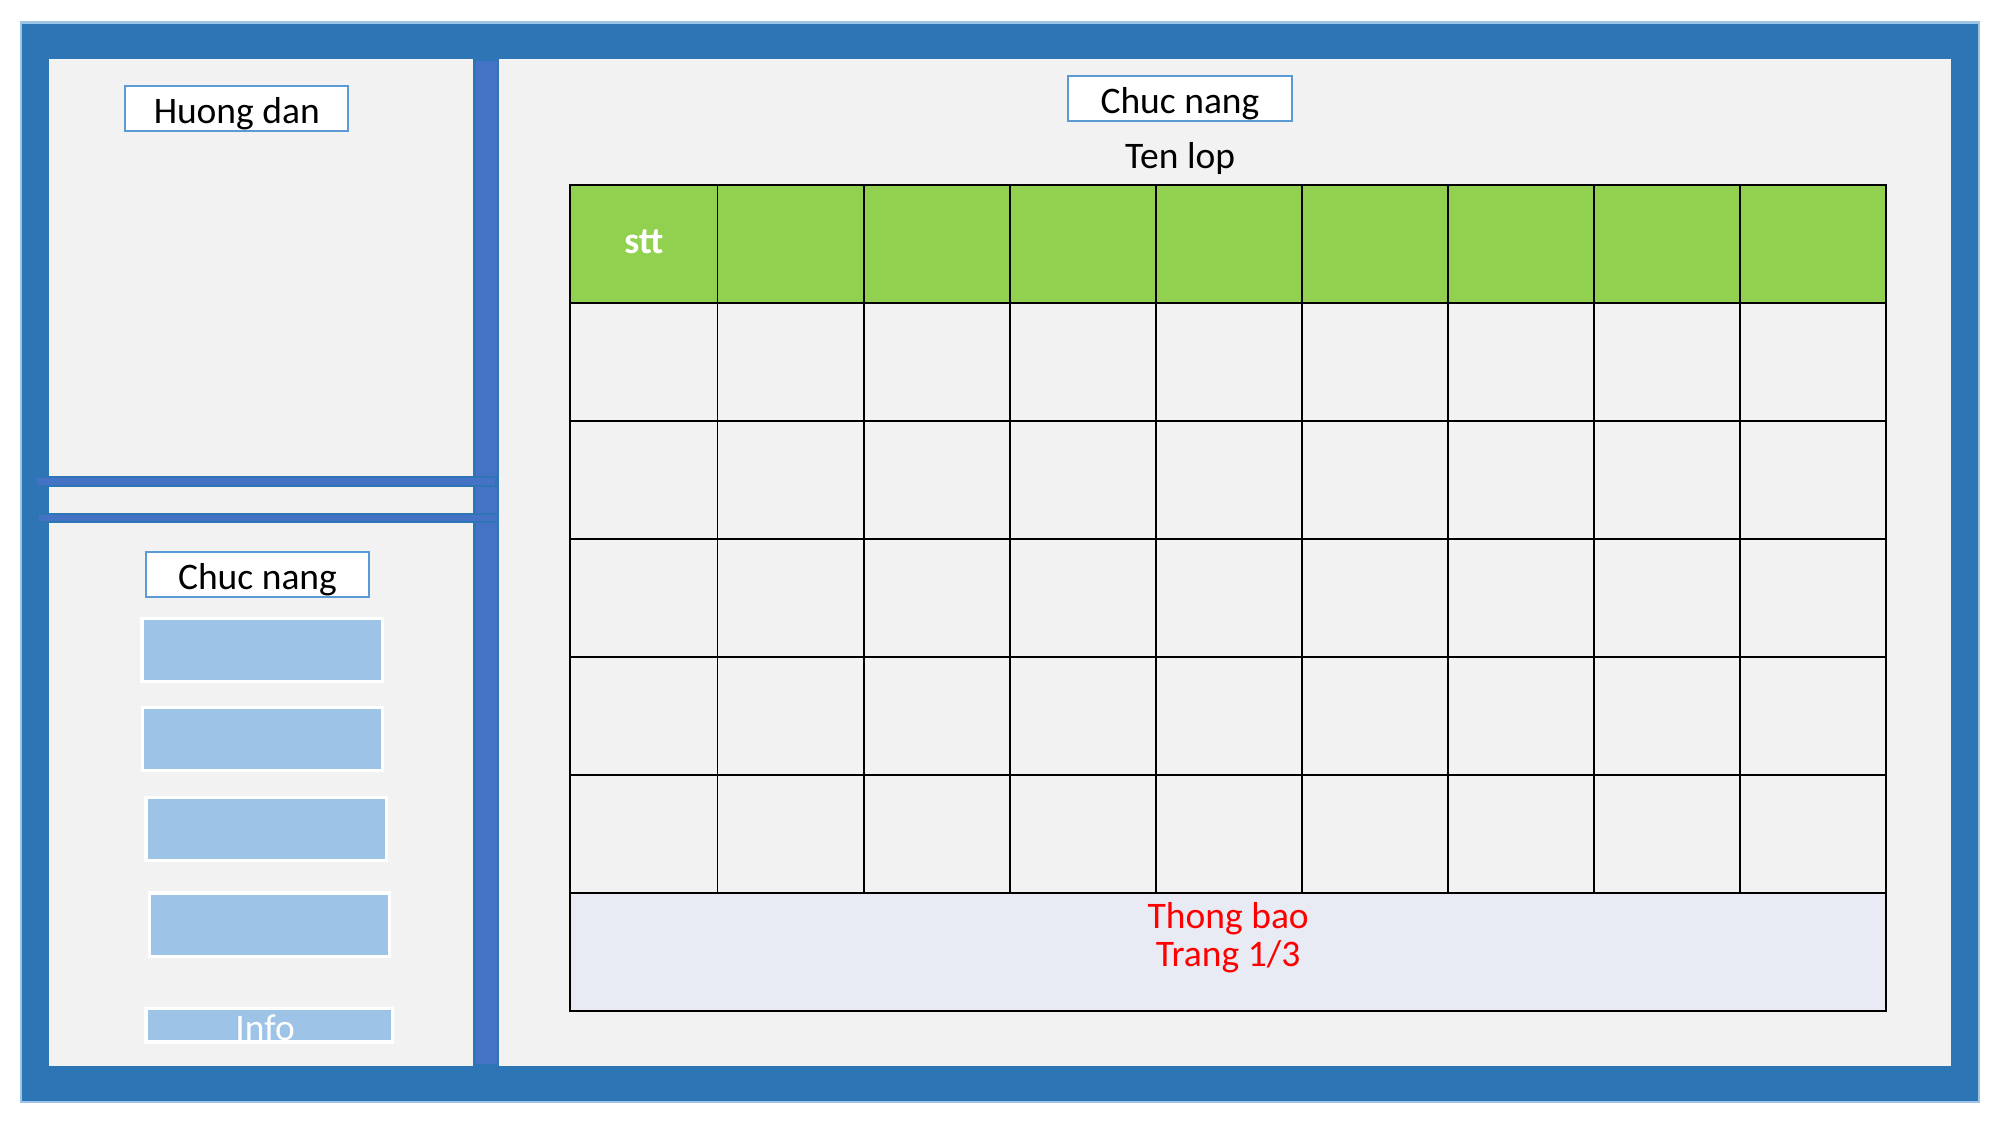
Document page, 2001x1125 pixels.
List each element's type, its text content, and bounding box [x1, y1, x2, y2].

table_header [865, 186, 1009, 302]
table_header [1741, 186, 1885, 302]
text_box [49, 59, 473, 476]
table_cell [1449, 540, 1593, 656]
table_cell [1303, 540, 1447, 656]
table_cell [1741, 776, 1885, 892]
text_box Chuc nang [1067, 75, 1293, 122]
table_cell [1157, 304, 1301, 420]
text_box [141, 706, 384, 772]
table_cell [1741, 658, 1885, 774]
text_box [140, 617, 384, 683]
text_box Chuc nang [145, 551, 370, 598]
table_cell [1741, 540, 1885, 656]
table_header [1157, 186, 1301, 302]
table_cell [1741, 422, 1885, 538]
table_cell [1595, 776, 1739, 892]
table_cell [1011, 776, 1155, 892]
table_cell [718, 422, 863, 538]
table_cell [1449, 776, 1593, 892]
table_cell [1303, 776, 1447, 892]
table_cell [1595, 304, 1739, 420]
table_cell [1449, 304, 1593, 420]
table_cell [718, 658, 863, 774]
table_cell [865, 304, 1009, 420]
table_cell [1595, 658, 1739, 774]
text_box [49, 523, 473, 1066]
table_cell [571, 422, 717, 538]
table_cell [1741, 304, 1885, 420]
text_box Info [144, 1007, 394, 1044]
text_box Ten lop [1067, 130, 1293, 177]
table_cell [571, 304, 717, 420]
table_header [718, 186, 863, 302]
table_cell [865, 422, 1009, 538]
table_header [1595, 186, 1739, 302]
table_header [1011, 186, 1155, 302]
table_cell [1595, 422, 1739, 538]
table_cell [718, 304, 863, 420]
table_cell [1303, 422, 1447, 538]
table_cell [1011, 540, 1155, 656]
table_cell [1449, 658, 1593, 774]
table_cell [1303, 304, 1447, 420]
table_cell [1157, 540, 1301, 656]
table_cell [571, 658, 717, 774]
table_cell [1011, 658, 1155, 774]
table_cell [718, 776, 863, 892]
text_box [20, 21, 1980, 1103]
text_box [148, 891, 391, 958]
table_cell [865, 776, 1009, 892]
text_box [37, 513, 499, 523]
table_cell [1449, 422, 1593, 538]
table_header [1303, 186, 1447, 302]
table_cell [1011, 422, 1155, 538]
table_cell [1303, 658, 1447, 774]
table_header [1449, 186, 1593, 302]
table_cell [1157, 776, 1301, 892]
text_box [473, 523, 499, 1066]
table_header stt [571, 186, 717, 302]
text_box [49, 487, 473, 513]
table_cell [865, 540, 1009, 656]
text_box [144, 796, 388, 862]
table_cell [718, 540, 863, 656]
table_cell [1595, 540, 1739, 656]
table_cell [1011, 304, 1155, 420]
table_cell Thong bao Trang 1/3 [571, 894, 1885, 1010]
table_cell [1157, 422, 1301, 538]
text_box Huong dan [124, 85, 349, 132]
table_cell [571, 776, 717, 892]
text_box [499, 59, 1951, 1066]
table_cell [1157, 658, 1301, 774]
table_cell [865, 658, 1009, 774]
text_box [473, 59, 499, 513]
table_cell [571, 540, 717, 656]
text_box [35, 476, 497, 487]
